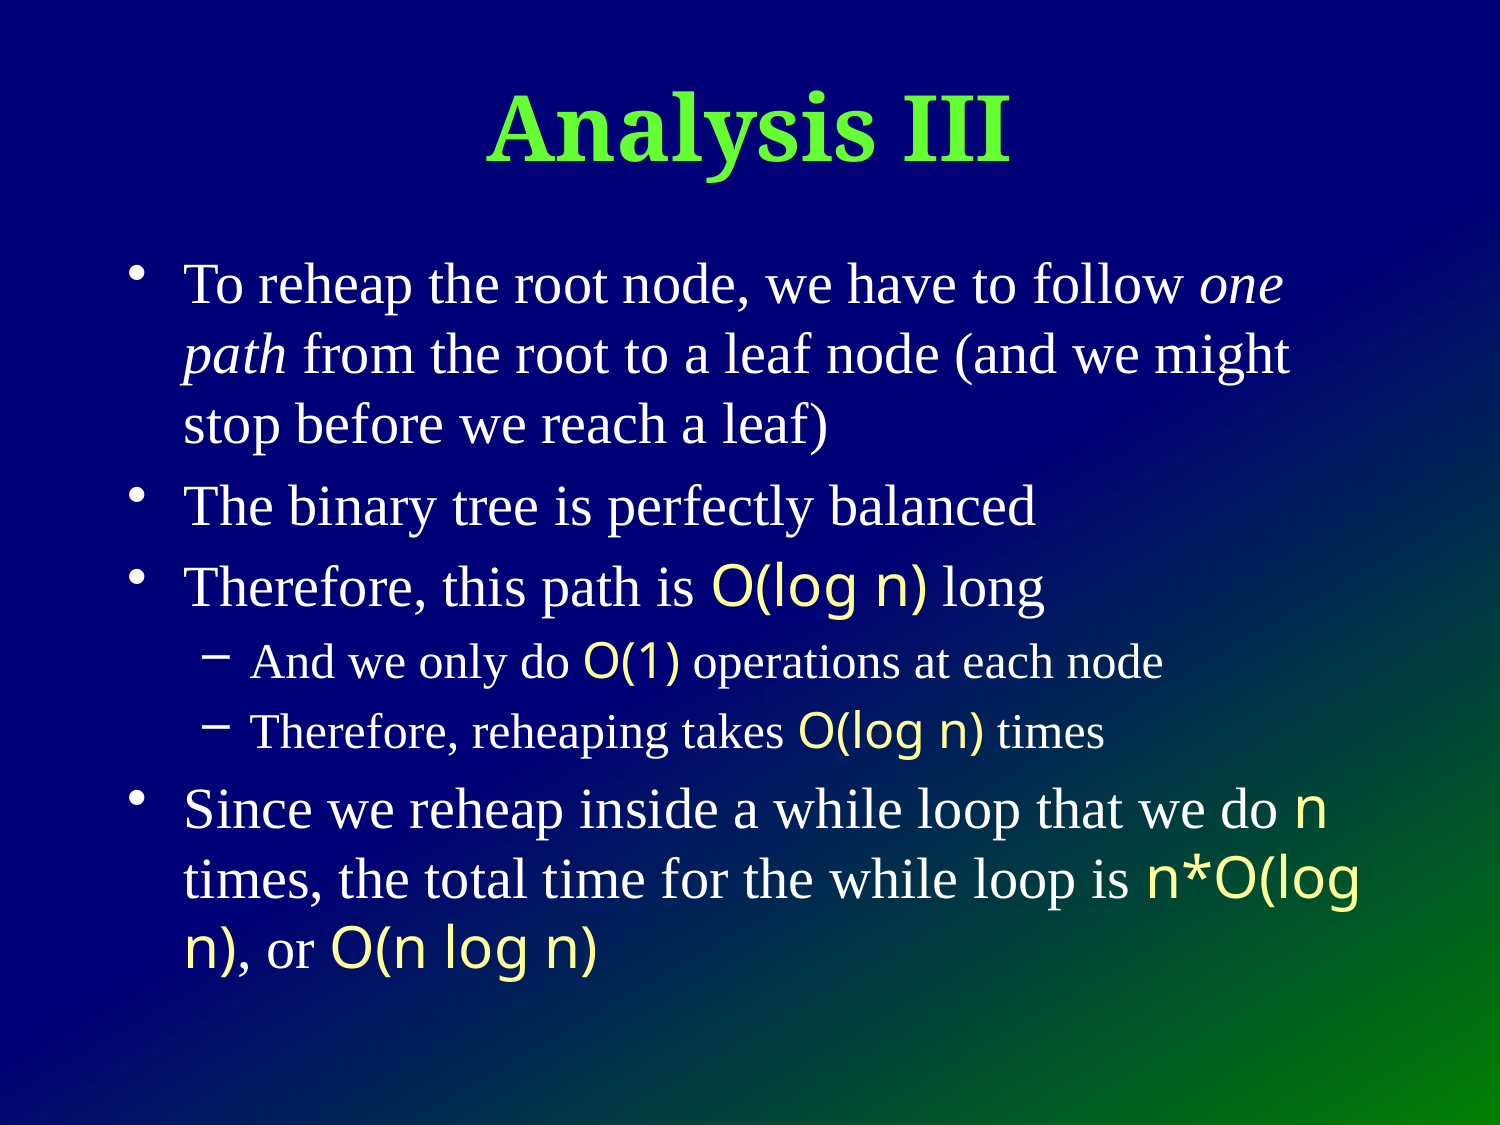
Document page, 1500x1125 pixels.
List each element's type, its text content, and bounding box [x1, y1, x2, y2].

list To reheap the root node, we have to follow one path from the root to a leaf node (and we might stop before we reach a leaf) The binary tree is perfectly balanced Therefore, this path is O(log n) long And we only do O(1) operations at each node Therefore, reheaping takes O(log n) times Since we reheap inside a while loop that we do n times, the total time for the while loop is n*O(log n), or O(n log n) [112, 237, 1388, 1063]
title Analysis III [50, 62, 1450, 188]
